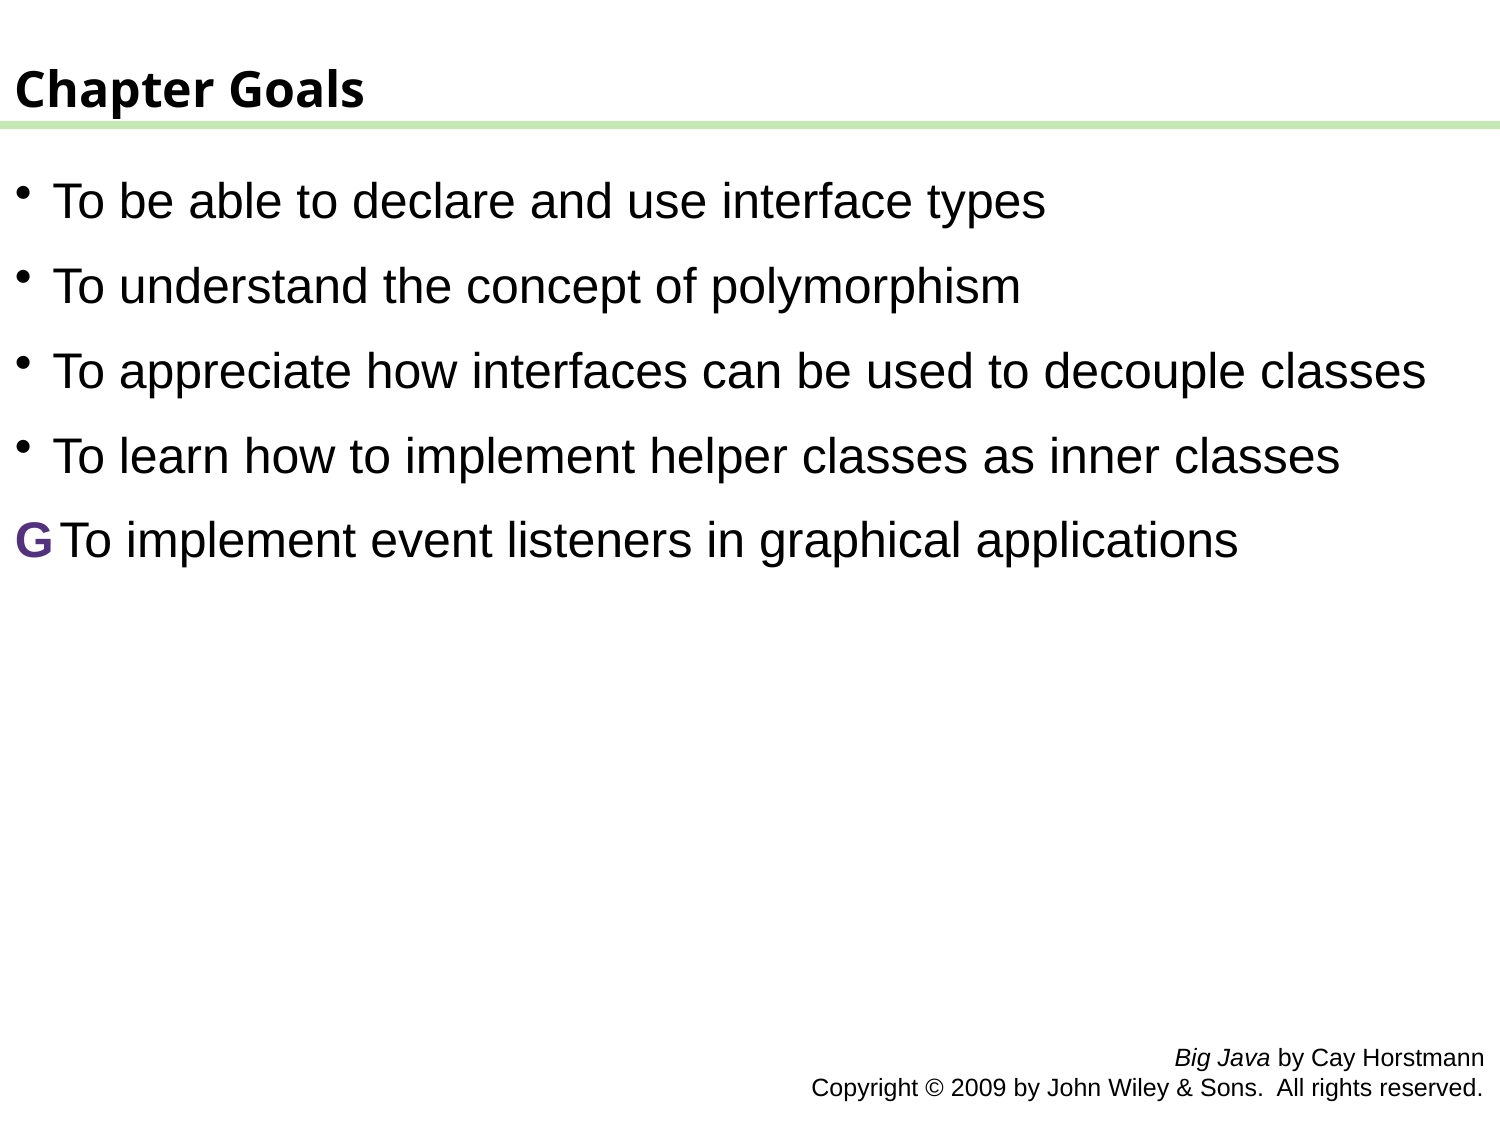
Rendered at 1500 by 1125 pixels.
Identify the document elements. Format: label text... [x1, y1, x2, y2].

text_box Chapter Goals [0, 49, 1150, 125]
text_box To be able to declare and use interface types To understand the concept of polymorphism To appreciate how interfaces can be used to decouple classes To learn how to implement helper classes as inner classes G To implement event listeners in graphical applications [0, 160, 1500, 576]
